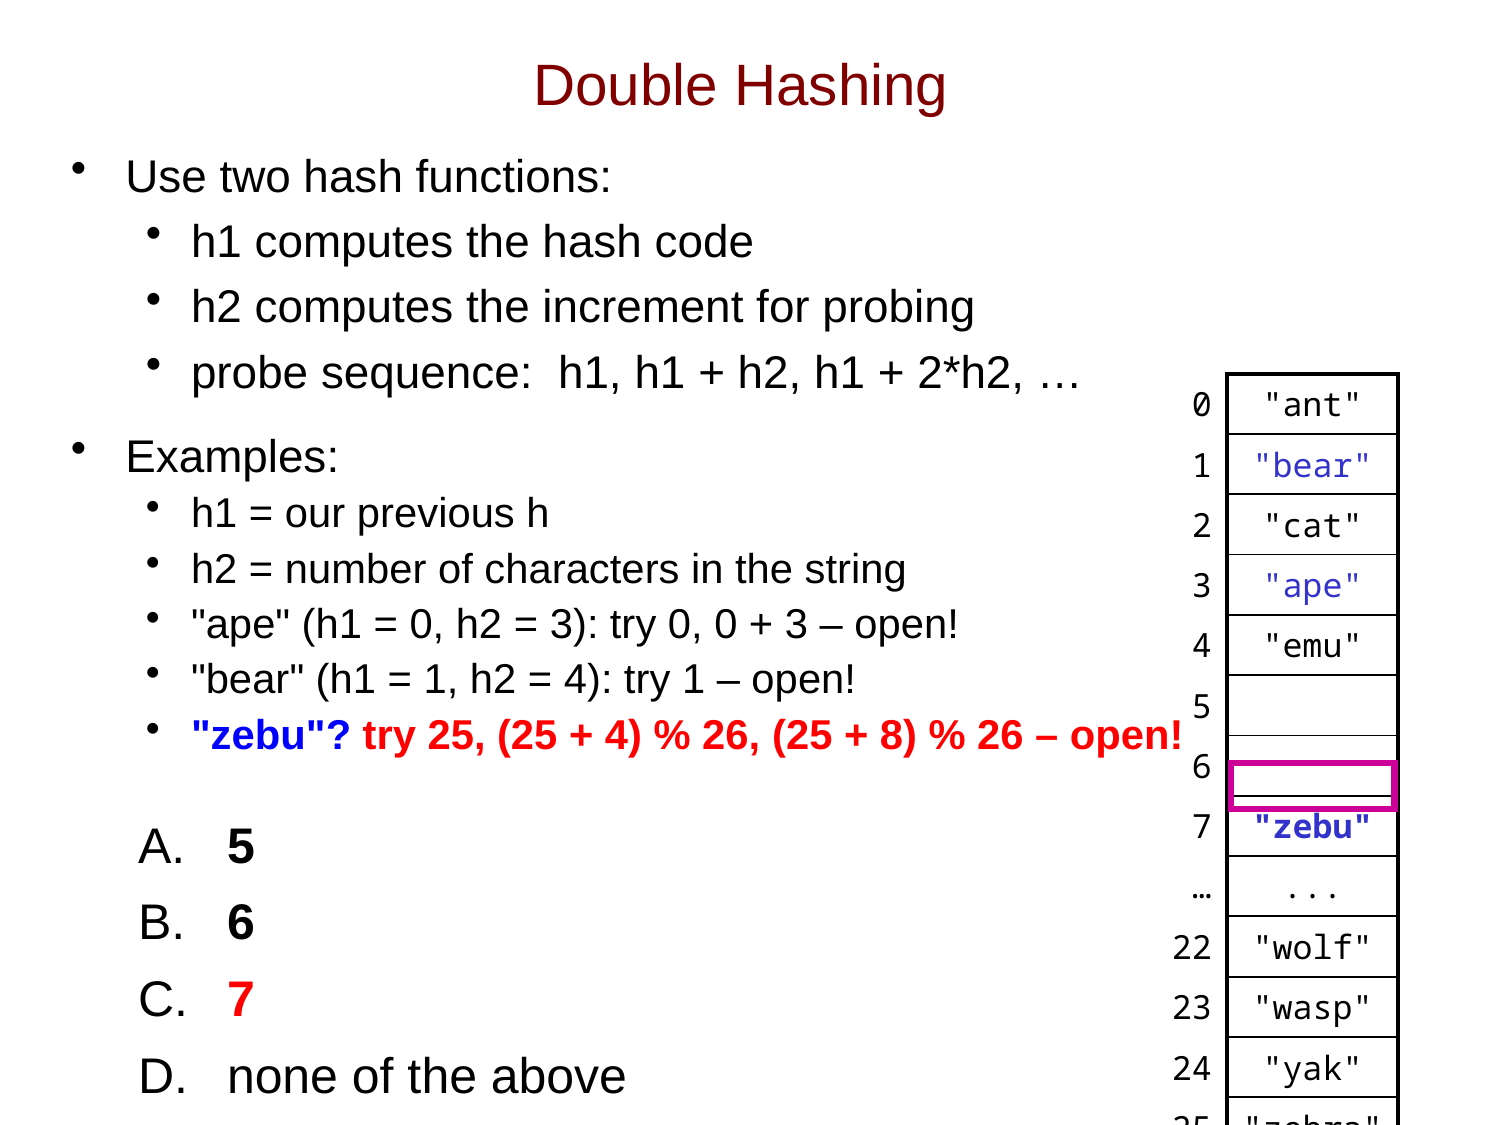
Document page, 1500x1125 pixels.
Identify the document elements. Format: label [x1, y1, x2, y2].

table_cell [1229, 978, 1396, 1036]
table_cell [1229, 797, 1396, 855]
table_cell [1229, 1098, 1396, 1125]
table_cell [1229, 736, 1396, 795]
table_header [1054, 374, 1225, 434]
list [55, 138, 1444, 1060]
table_cell [1229, 435, 1396, 493]
table_cell [1229, 1038, 1396, 1096]
table_header [1229, 376, 1396, 433]
table_cell [1229, 555, 1396, 614]
table_cell [1229, 857, 1396, 915]
table_cell [1229, 676, 1396, 735]
title [96, 12, 1386, 138]
text_box [123, 805, 747, 1106]
table_cell [1229, 616, 1396, 674]
table_cell [1054, 434, 1225, 1125]
table_cell [1229, 917, 1396, 976]
text_box [1231, 762, 1395, 809]
table_cell [1229, 495, 1396, 554]
